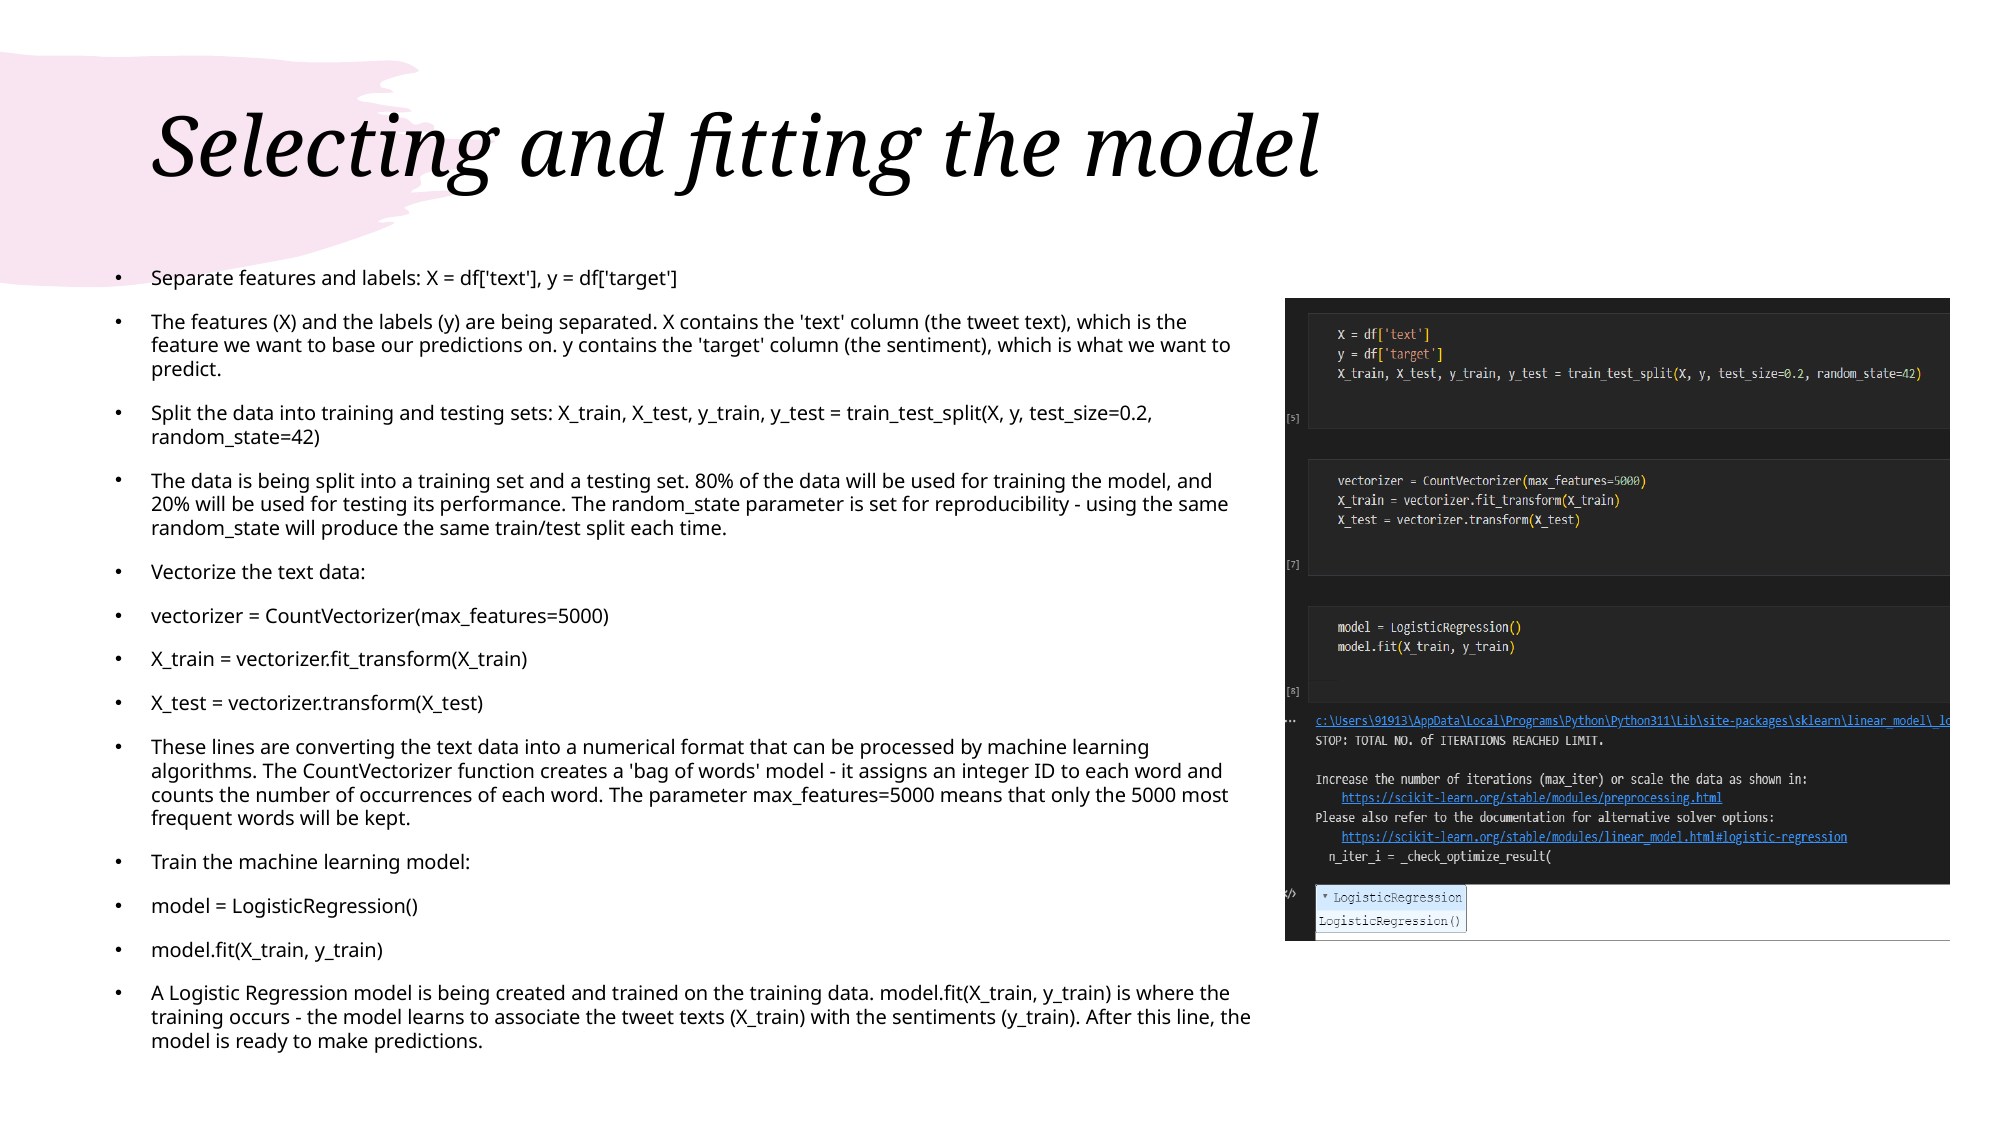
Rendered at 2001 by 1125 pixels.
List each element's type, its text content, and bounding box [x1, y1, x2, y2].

picture [1285, 298, 1950, 941]
title Selecting and fitting the model [137, 59, 1863, 239]
list Separate features and labels: X = df['text'], y = df['target'] The features (X) and the labels (y) are being separated. X contains the 'text' column (the tweet text), which is the feature we want to base our predictions on. y contains the 'target' column (the sentiment), which is what we want to predict. Split the data into training and testing sets: X_train, X_test, y_train, y_test = train_test_split(X, y, test_size=0.2, random_state=42) The data is being split into a training set and a testing set. 80% of the data will be used for training the model, and 20% will be used for testing its performance. The random_state parameter is set for reproducibility - using the same random_state will produce the same train/test split each time. Vectorize the text data: vectorizer = CountVectorizer(max_features=5000) X_train = vectorizer.fit_transform(X_train) X_test = vectorizer.transform(X_test) These lines are converting the text data into a numerical format that can be processed by machine learning algorithms. The CountVectorizer function creates a 'bag of words' model - it assigns an integer ID to each word and counts the number of occurrences of each word. The parameter max_features=5000 means that only the 5000 most frequent words will be kept. Train the machine learning model: model = LogisticRegression() model.fit(X_train, y_train) A Logistic Regression model is being created and trained on the training data. model.fit(X_train, y_train) is where the training occurs - the model learns to associate the tweet texts (X_train) with the sentiments (y_train). After this line, the model is ready to make predictions. [100, 258, 1270, 1066]
